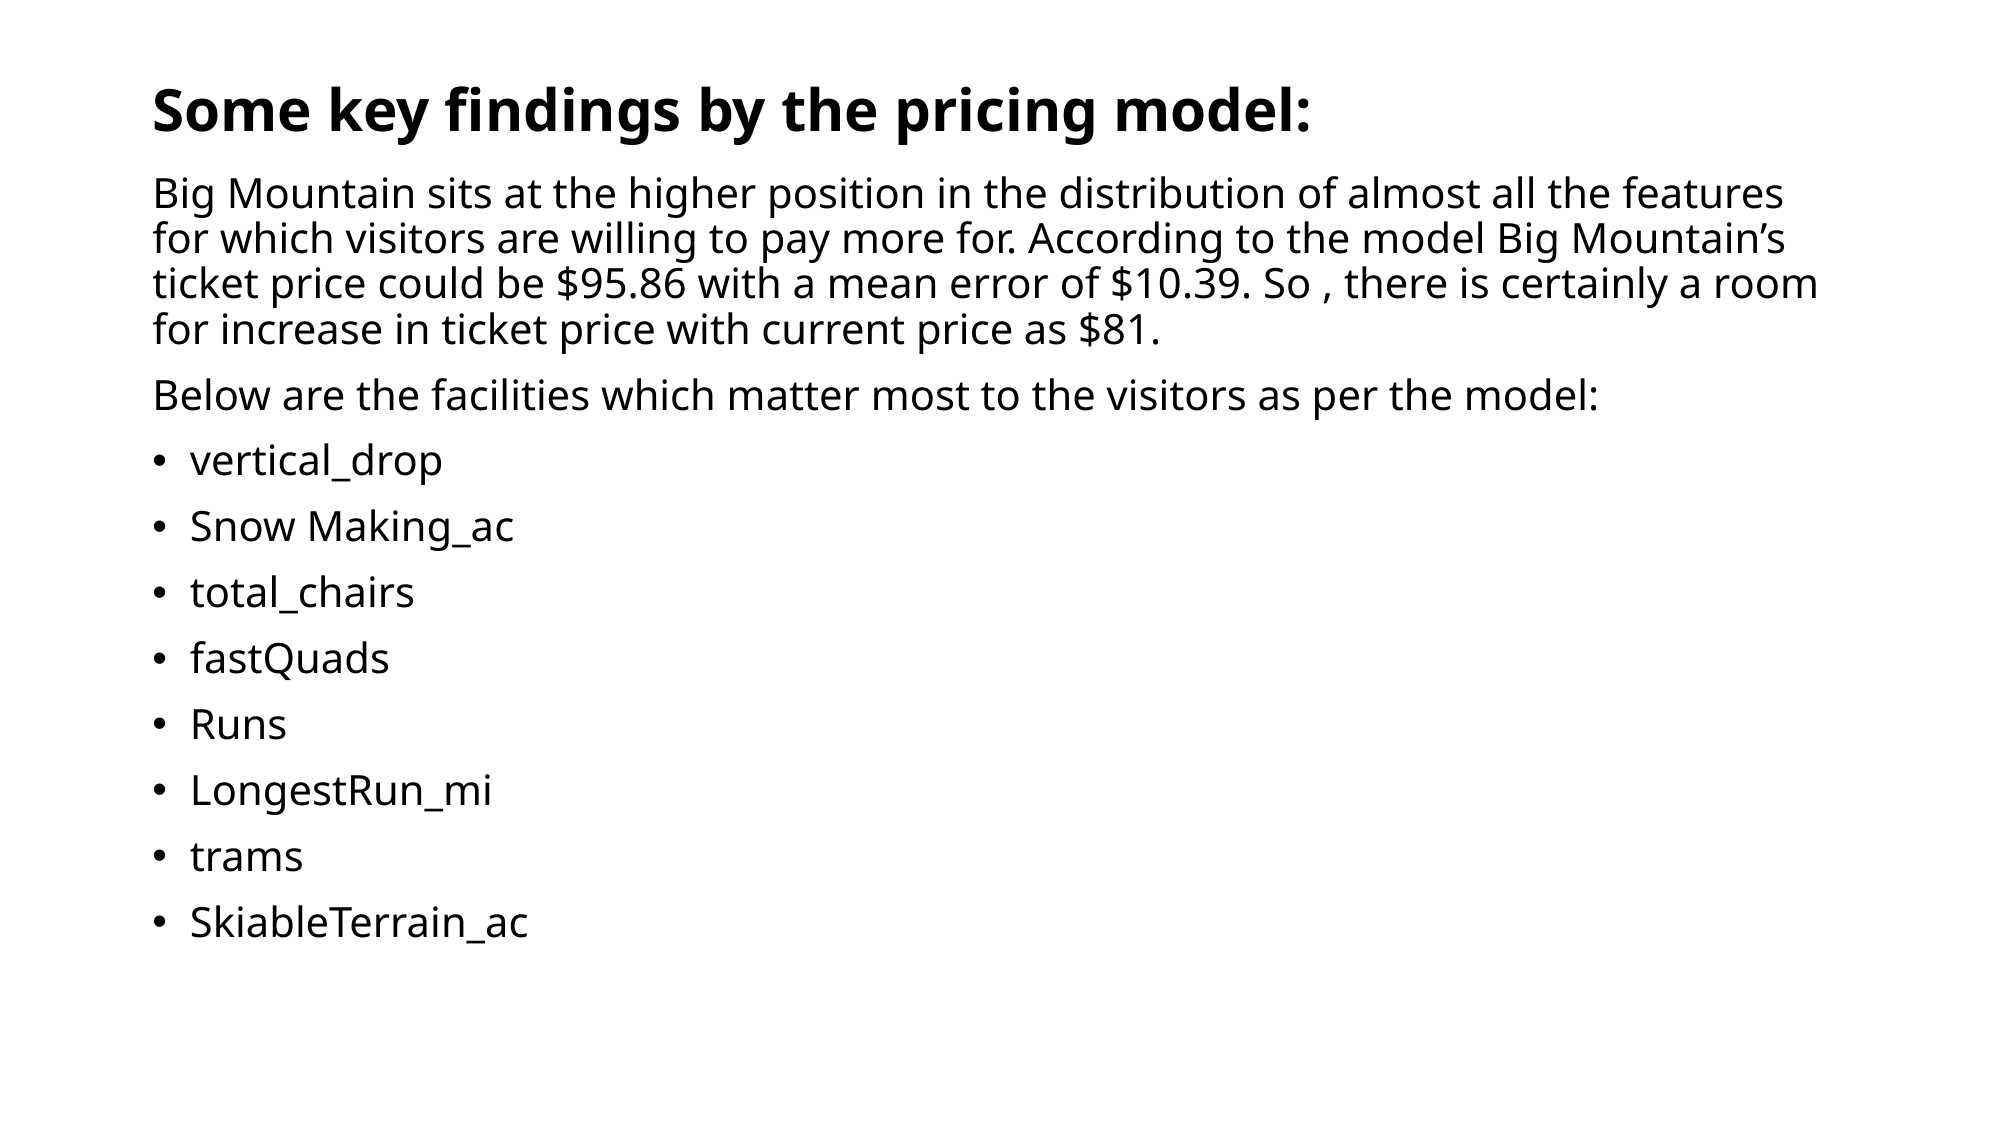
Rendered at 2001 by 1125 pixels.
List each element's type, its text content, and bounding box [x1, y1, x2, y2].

list Big Mountain sits at the higher position in the distribution of almost all the features for which visitors are willing to pay more for. According to the model Big Mountain’s ticket price could be $95.86 with a mean error of $10.39. So , there is certainly a room for increase in ticket price with current price as $81. Below are the facilities which matter most to the visitors as per the model: vertical_drop Snow Making_ac total_chairs fastQuads Runs LongestRun_mi trams SkiableTerrain_ac [137, 165, 1863, 1014]
title Some key findings by the pricing model: [137, 59, 1863, 165]
